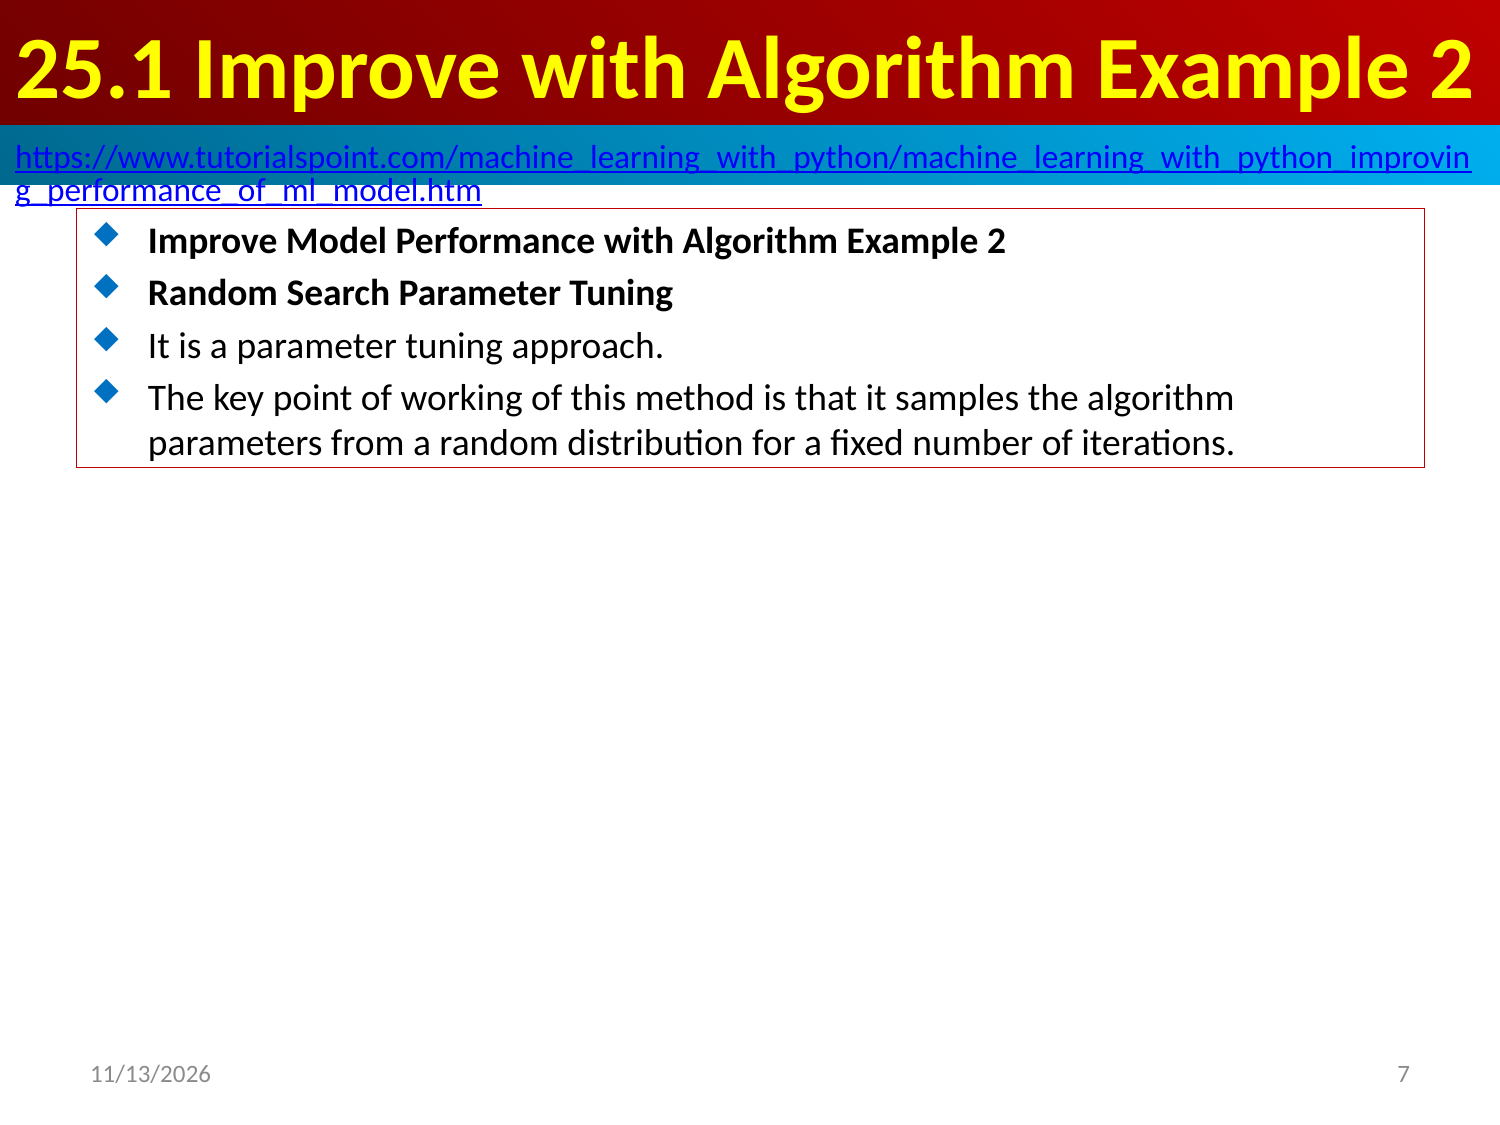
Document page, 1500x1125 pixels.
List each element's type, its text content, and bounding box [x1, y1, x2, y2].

title 25.1 Improve with Algorithm Example 2 [0, 0, 1500, 125]
text_box https://www.tutorialspoint.com/machine_learning_with_python/machine_learning_with_python_improving_performance_of_ml_model.htm [0, 125, 1500, 185]
subtitle Improve Model Performance with Algorithm Example 2 Random Search Parameter Tuning It is a parameter tuning approach. The key point of working of this method is that it samples the algorithm parameters from a random distribution for a fixed number of iterations. [76, 208, 1425, 468]
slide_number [75, 1042, 425, 1103]
slide_number 7 [1074, 1042, 1425, 1103]
